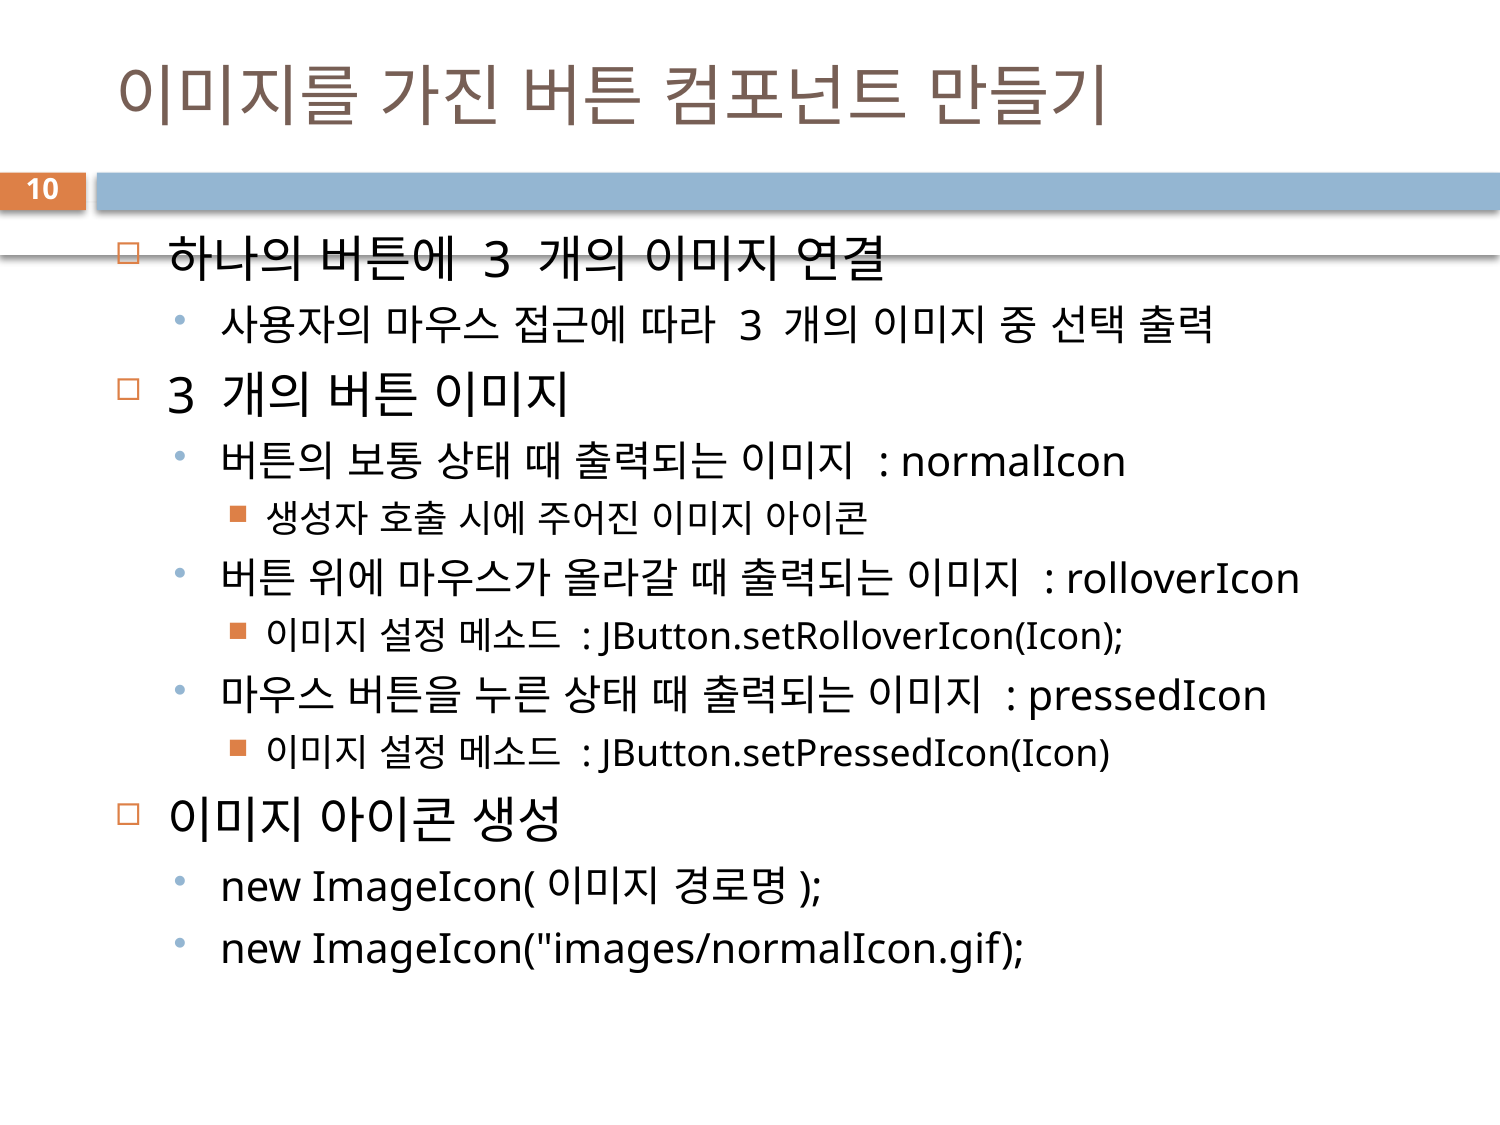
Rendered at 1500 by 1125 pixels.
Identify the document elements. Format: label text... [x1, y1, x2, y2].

title 이미지를 가진 버튼 컴포넌트 만들기 [100, 37, 1438, 149]
slide_number 10 [0, 170, 87, 211]
list 하나의 버튼에 3 개의 이미지 연결 사용자의 마우스 접근에 따라 3 개의 이미지 중 선택 출력 3 개의 버튼 이미지 버튼의 보통 상태 때 출력되는 이미지 : normalIcon 생성자 호출 시에 주어진 이미지 아이콘 버튼 위에 마우스가 올라갈 때 출력되는 이미지 : rolloverIcon 이미지 설정 메소드 : JButton.setRolloverIcon(Icon); 마우스 버튼을 누른 상태 때 출력되는 이미지 : pressedIcon 이미지 설정 메소드 : JButton.setPressedIcon(Icon) 이미지 아이콘 생성 new ImageIcon(이미지 경로명); new ImageIcon("images/normalIcon.gif); [100, 219, 1438, 1047]
